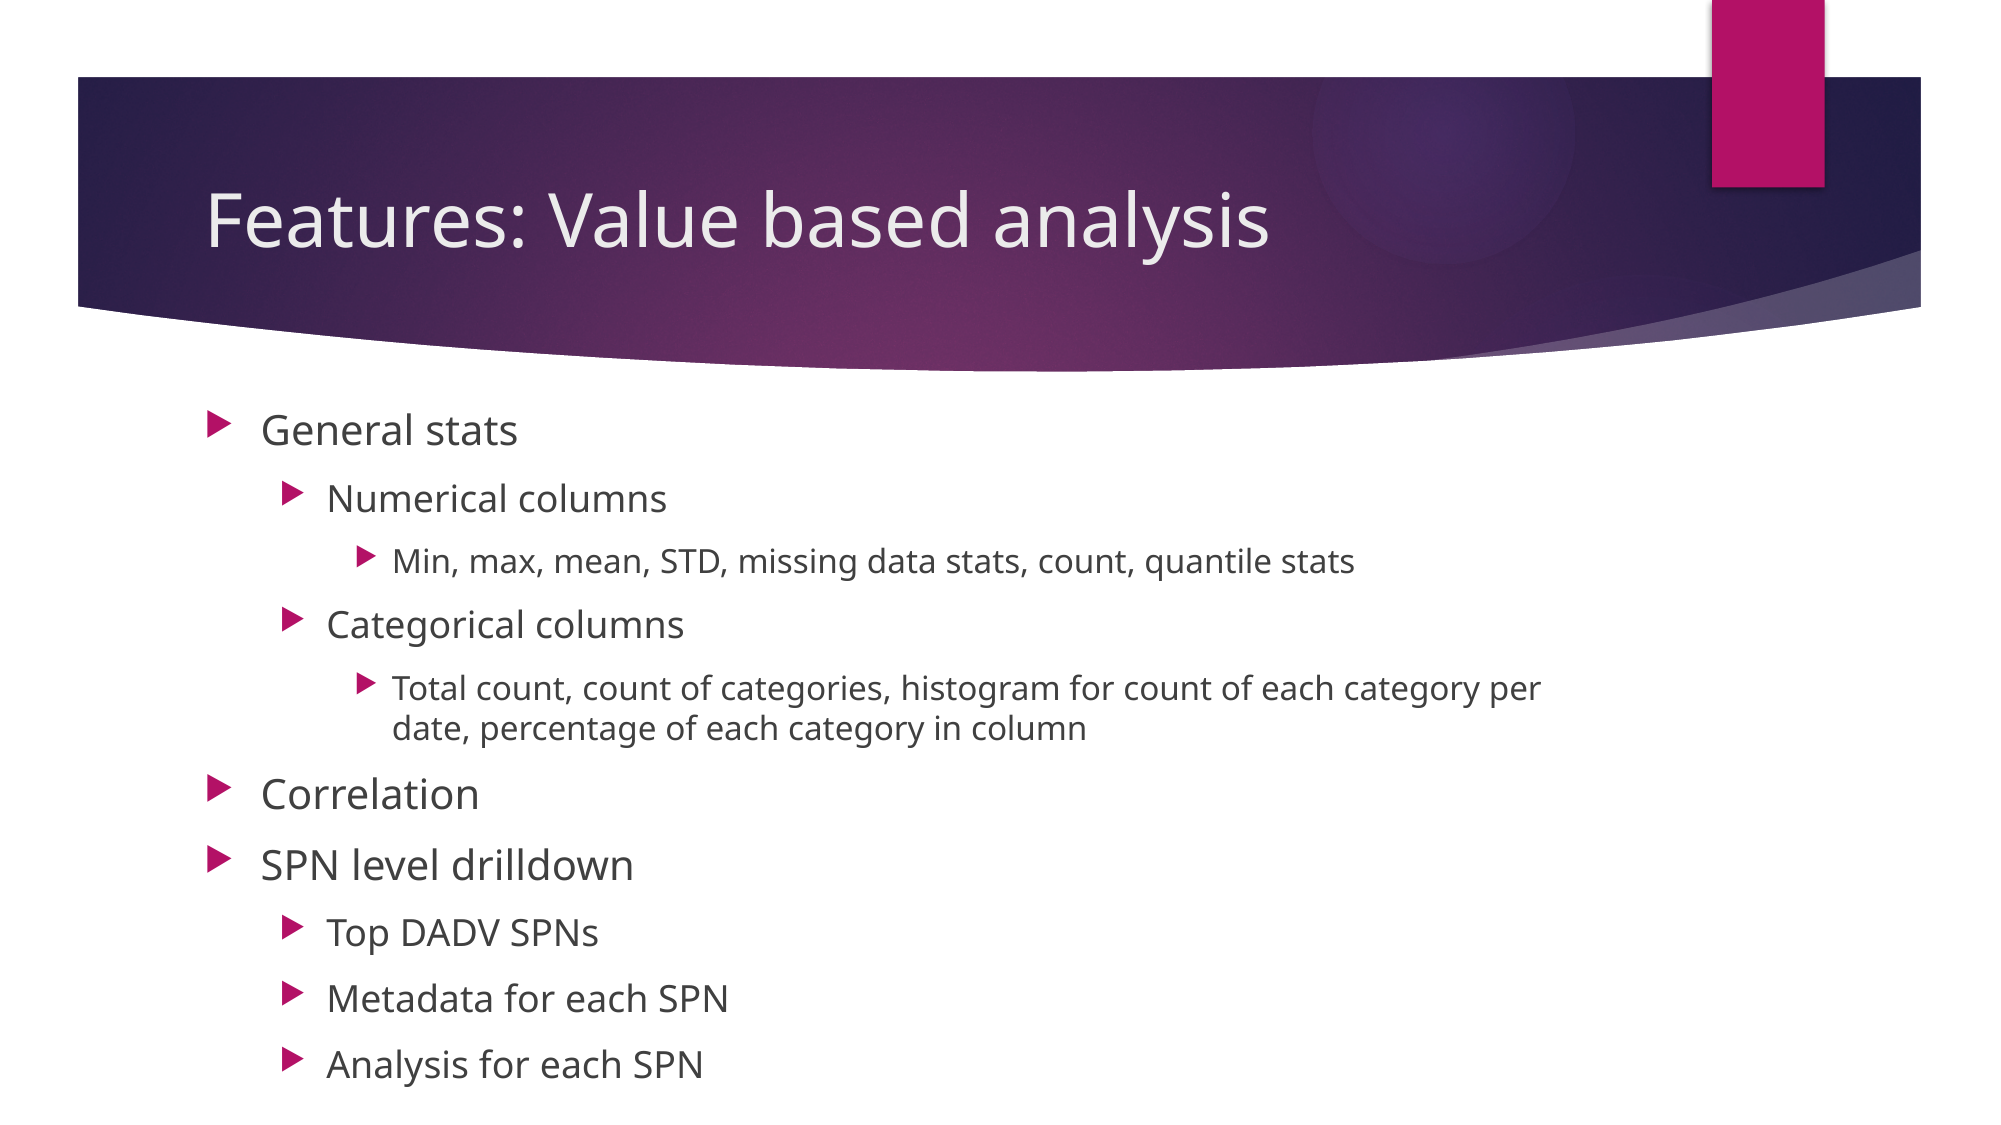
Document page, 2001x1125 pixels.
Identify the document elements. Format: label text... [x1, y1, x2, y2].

list General stats Numerical columns Min, max, mean, STD, missing data stats, count, quantile stats Categorical columns Total count, count of categories, histogram for count of each category per date, percentage of each category in column Correlation SPN level drilldown Top DADV SPNs Metadata for each SPN Analysis for each SPN [189, 396, 1638, 1125]
title Features: Value based analysis [189, 159, 1627, 276]
